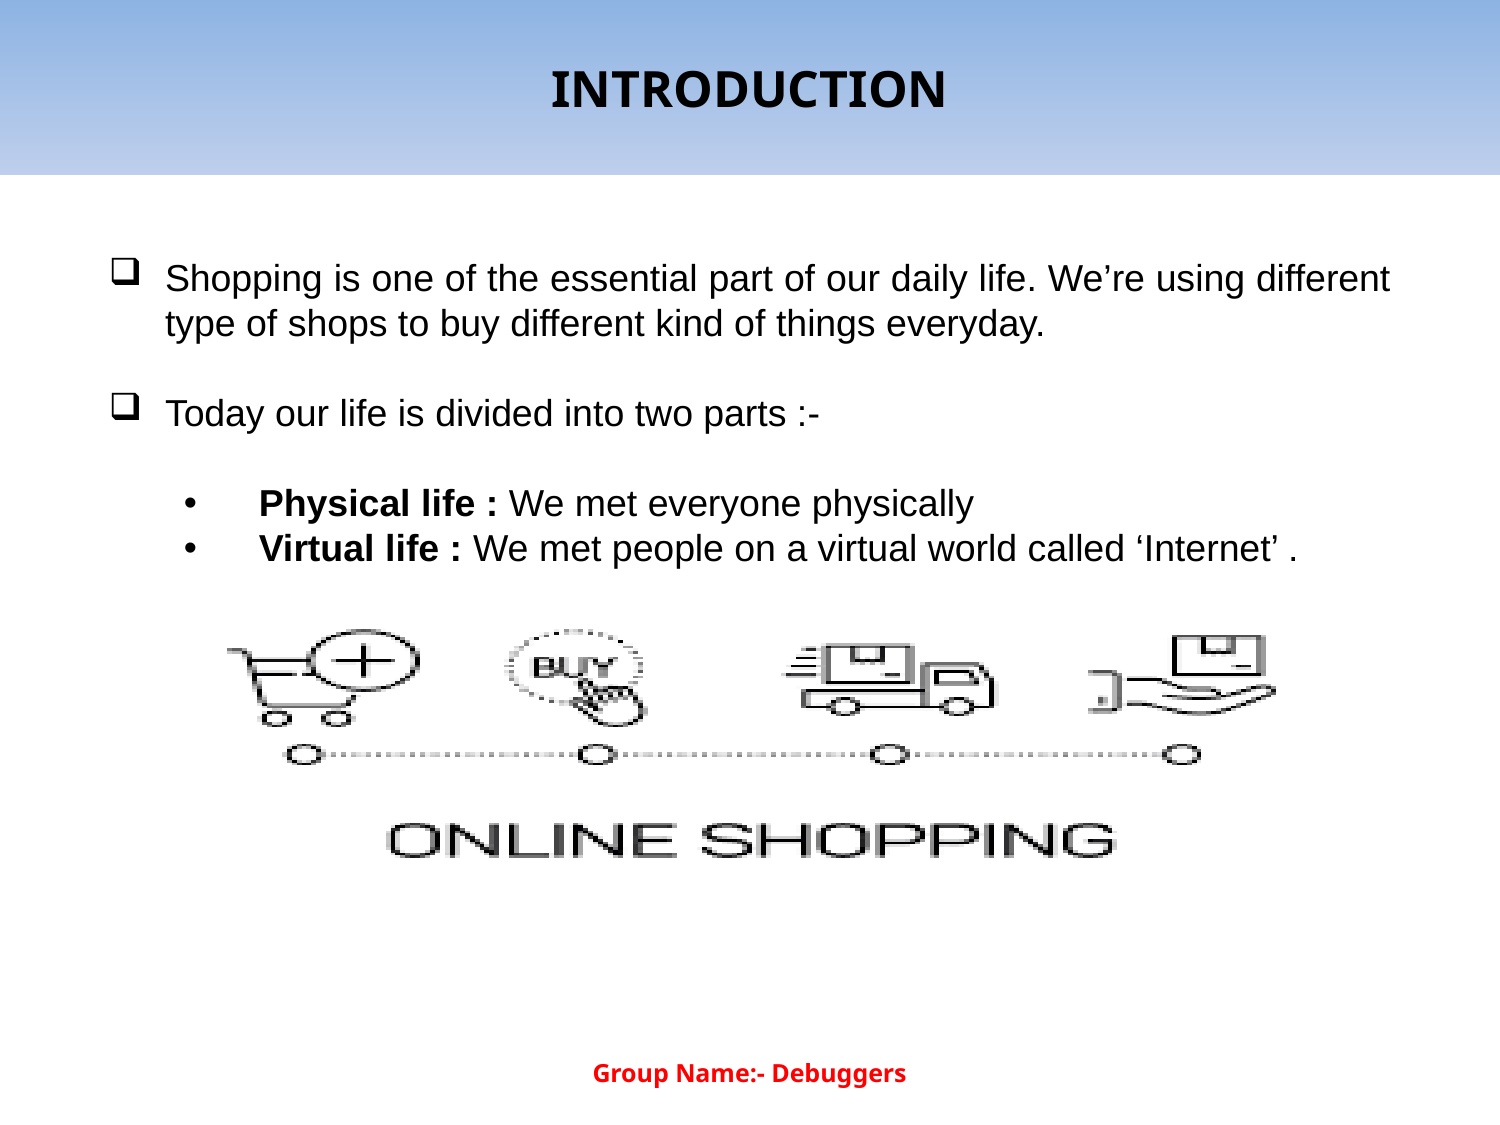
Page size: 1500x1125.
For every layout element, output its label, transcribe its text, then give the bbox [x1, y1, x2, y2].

text_box INTRODUCTION [0, 0, 1500, 175]
subtitle Shopping is one of the essential part of our daily life. We’re using different type of shops to buy different kind of things everyday. Today our life is divided into two parts :- Physical life : We met everyone physically Virtual life : We met people on a virtual world called ‘Internet’ . [93, 78, 1407, 746]
picture [124, 584, 1381, 937]
footer Group Name:- Debuggers [512, 1042, 988, 1103]
